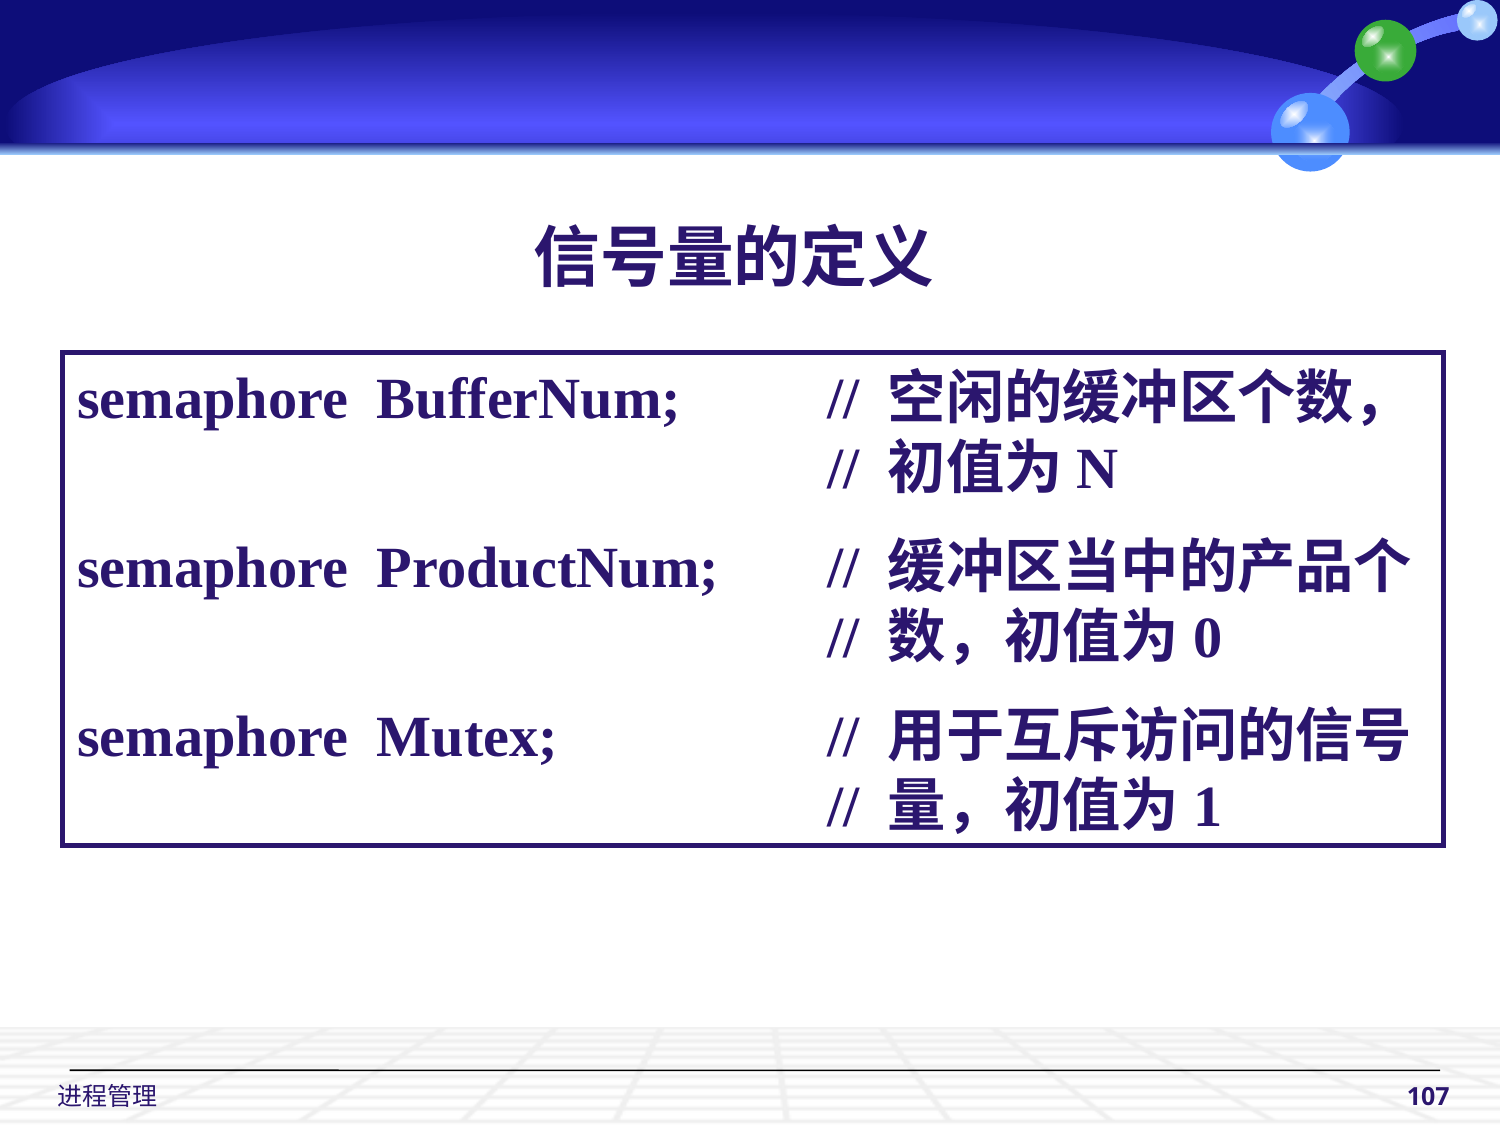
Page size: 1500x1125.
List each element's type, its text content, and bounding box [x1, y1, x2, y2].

text_box semaphore BufferNum; // 空闲的缓冲区个数， // 初值为N semaphore ProductNum; // 缓冲区当中的产品个 // 数，初值为0 semaphore Mutex; // 用于互斥访问的信号 // 量，初值为1 [62, 352, 1444, 846]
picture [0, 1028, 1500, 1125]
slide_number 进程管理 [20, 1072, 434, 1124]
text_box 信号量的定义 [518, 206, 950, 302]
footer 107 [989, 1072, 1465, 1124]
